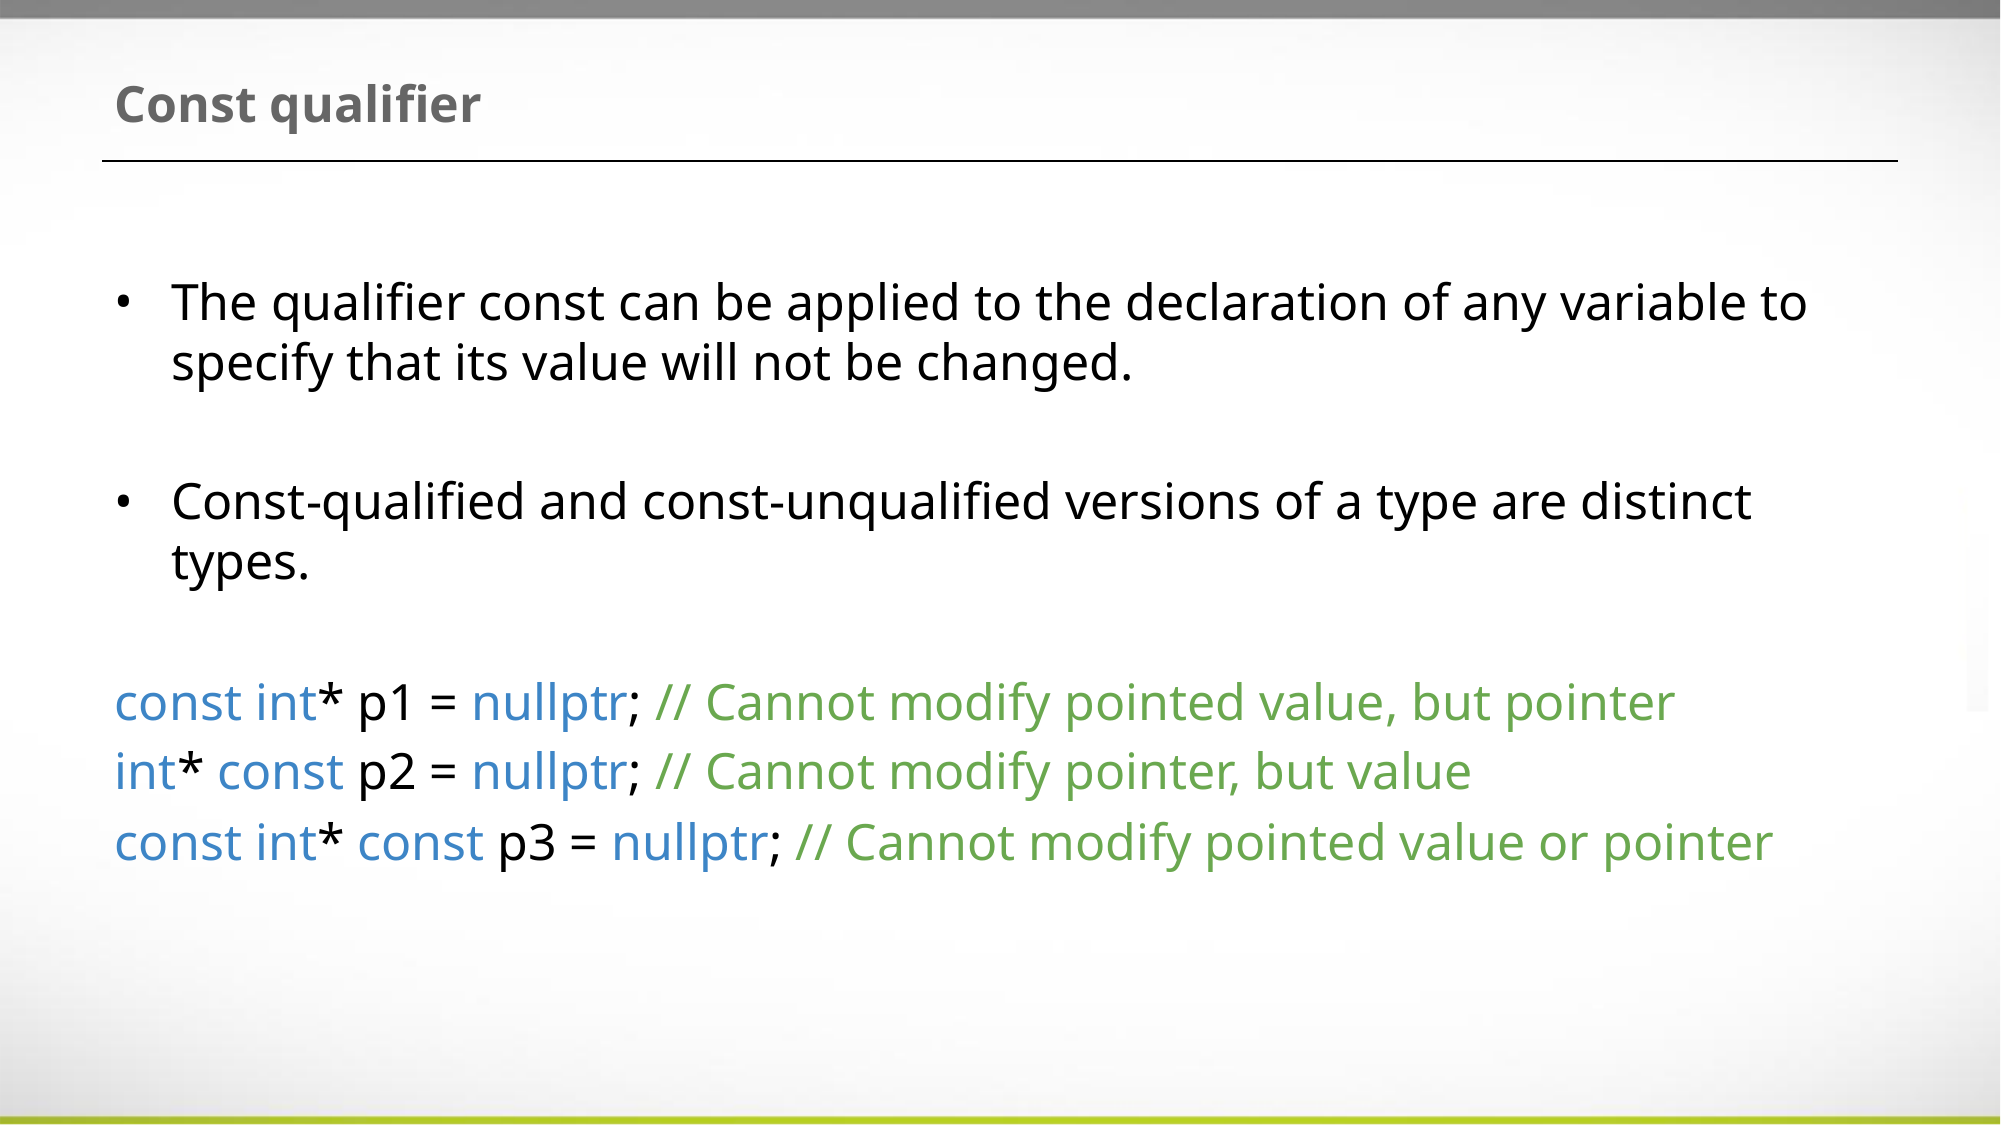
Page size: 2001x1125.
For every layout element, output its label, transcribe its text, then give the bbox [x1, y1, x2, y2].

title Const qualifier [99, 45, 1900, 161]
list The qualifier const can be applied to the declaration of any variable to specify that its value will not be changed. Const-qualified and const-unqualified versions of a type are distinct types. const int* p1 = nullptr; // Cannot modify pointed value, but pointer int* const p2 = nullptr; // Cannot modify pointer, but value const int* const p3 = nullptr; // Cannot modify pointed value or pointer [99, 262, 1900, 1005]
picture [0, 0, 2001, 1125]
